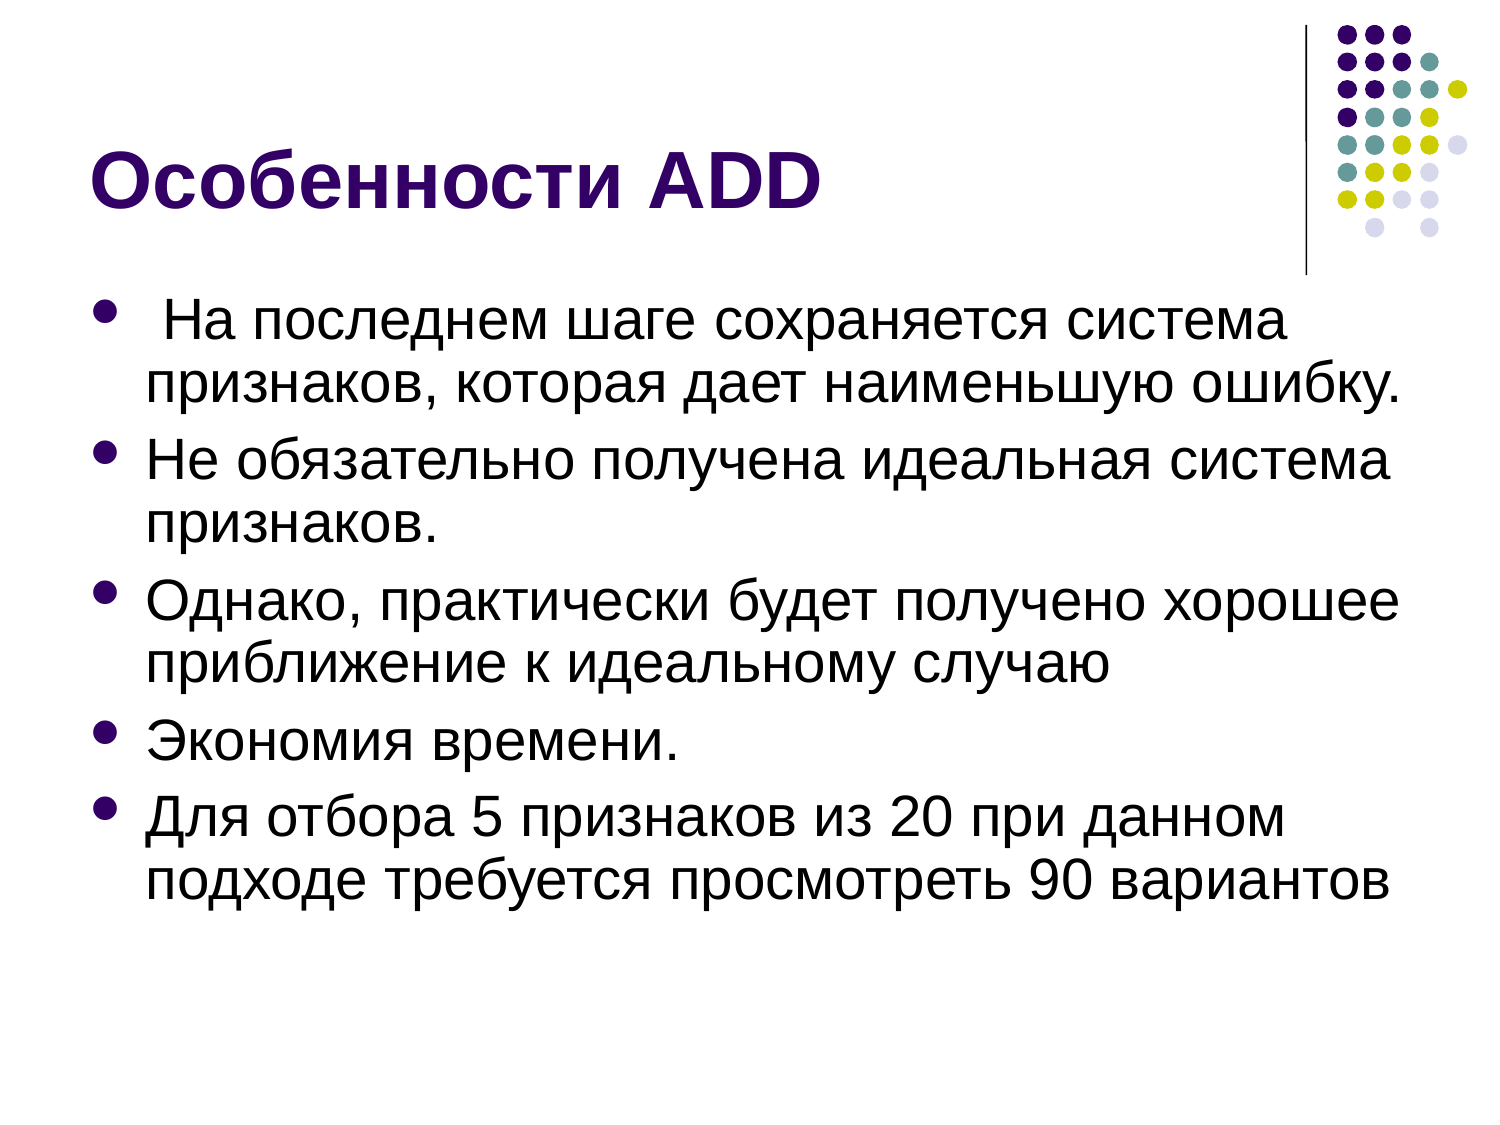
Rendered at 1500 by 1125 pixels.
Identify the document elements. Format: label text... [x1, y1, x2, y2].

text_box Особенности ADD [74, 20, 1313, 233]
text_box На последнем шаге cохраняется система признаков, которая дает наименьшую ошибку. Не обязательно получена идеальная система признаков. Однако, практически будет получено хорошее приближение к идеальному случаю Экономия времени. Для отбора 5 признаков из 20 при данном подходе требуется просмотреть 90 вариантов [74, 281, 1425, 1006]
